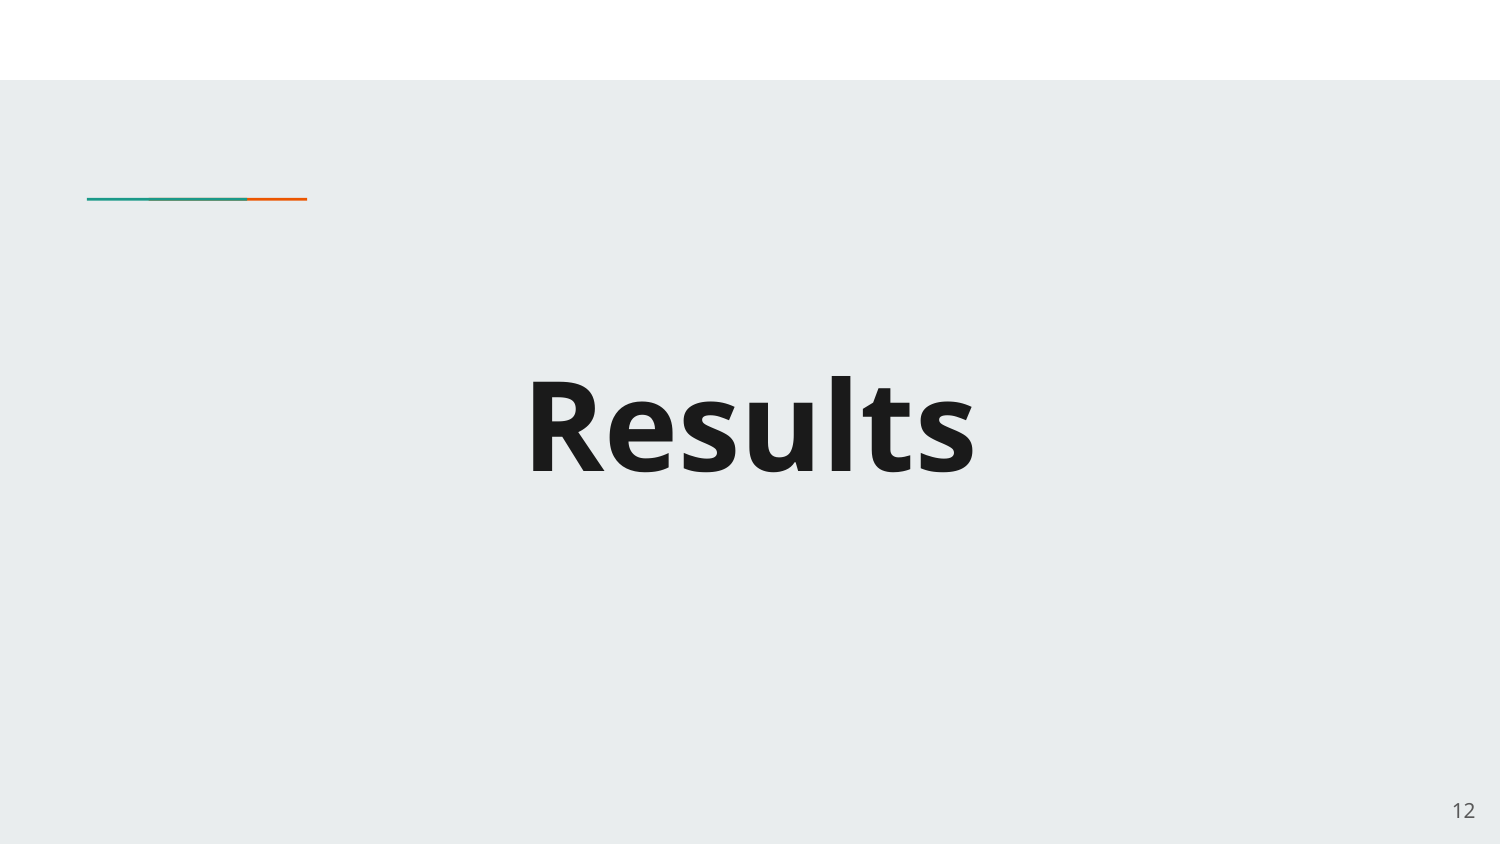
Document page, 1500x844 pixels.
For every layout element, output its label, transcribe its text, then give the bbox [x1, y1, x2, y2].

slide_number ‹#› [1400, 779, 1491, 844]
title Results [119, 285, 1381, 559]
